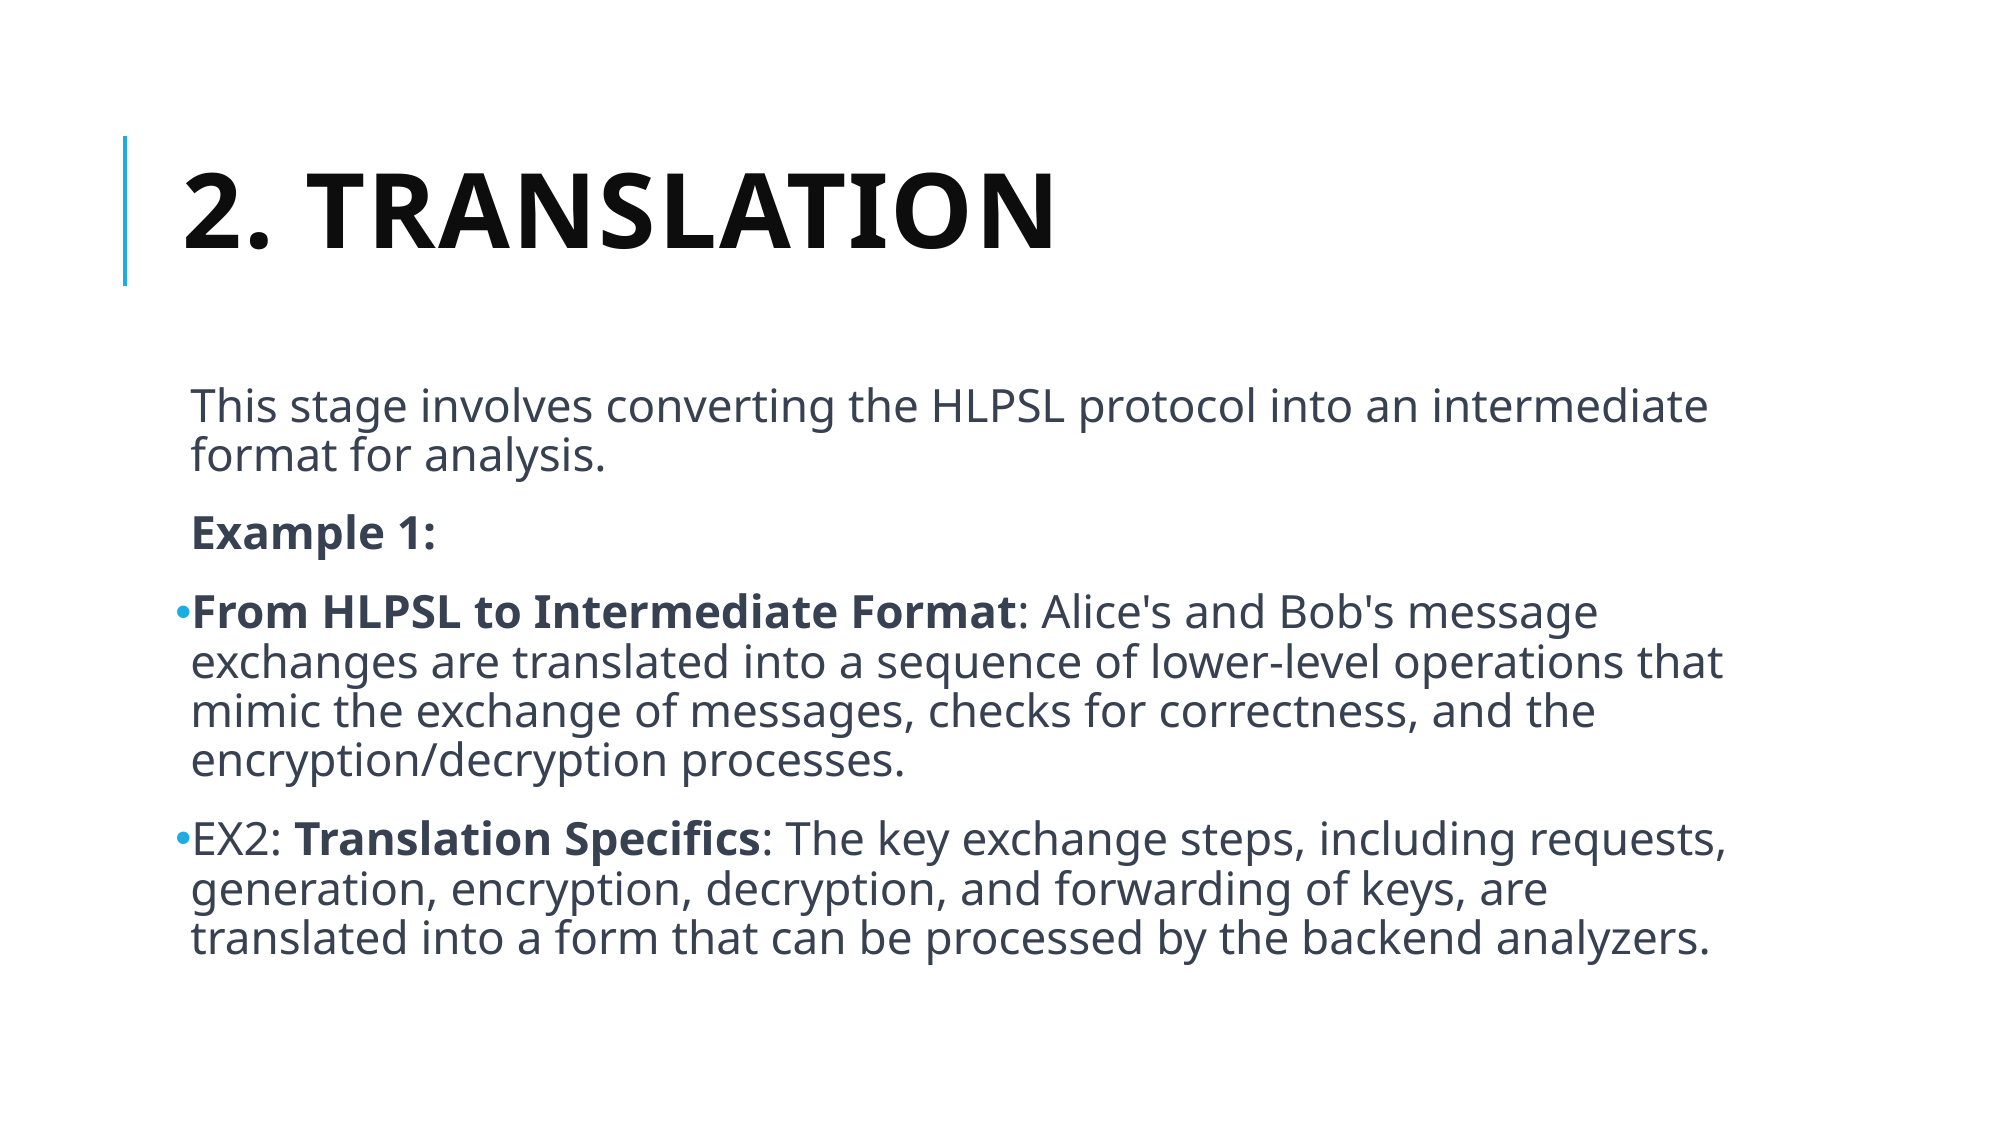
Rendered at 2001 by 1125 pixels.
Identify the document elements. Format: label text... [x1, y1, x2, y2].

list This stage involves converting the HLPSL protocol into an intermediate format for analysis. Example 1: From HLPSL to Intermediate Format: Alice's and Bob's message exchanges are translated into a sequence of lower-level operations that mimic the exchange of messages, checks for correctness, and the encryption/decryption processes. EX2: Translation Specifics: The key exchange steps, including requests, generation, encryption, decryption, and forwarding of keys, are translated into a form that can be processed by the backend analyzers. [168, 375, 1763, 1035]
title 2. Translation [168, 96, 1763, 342]
